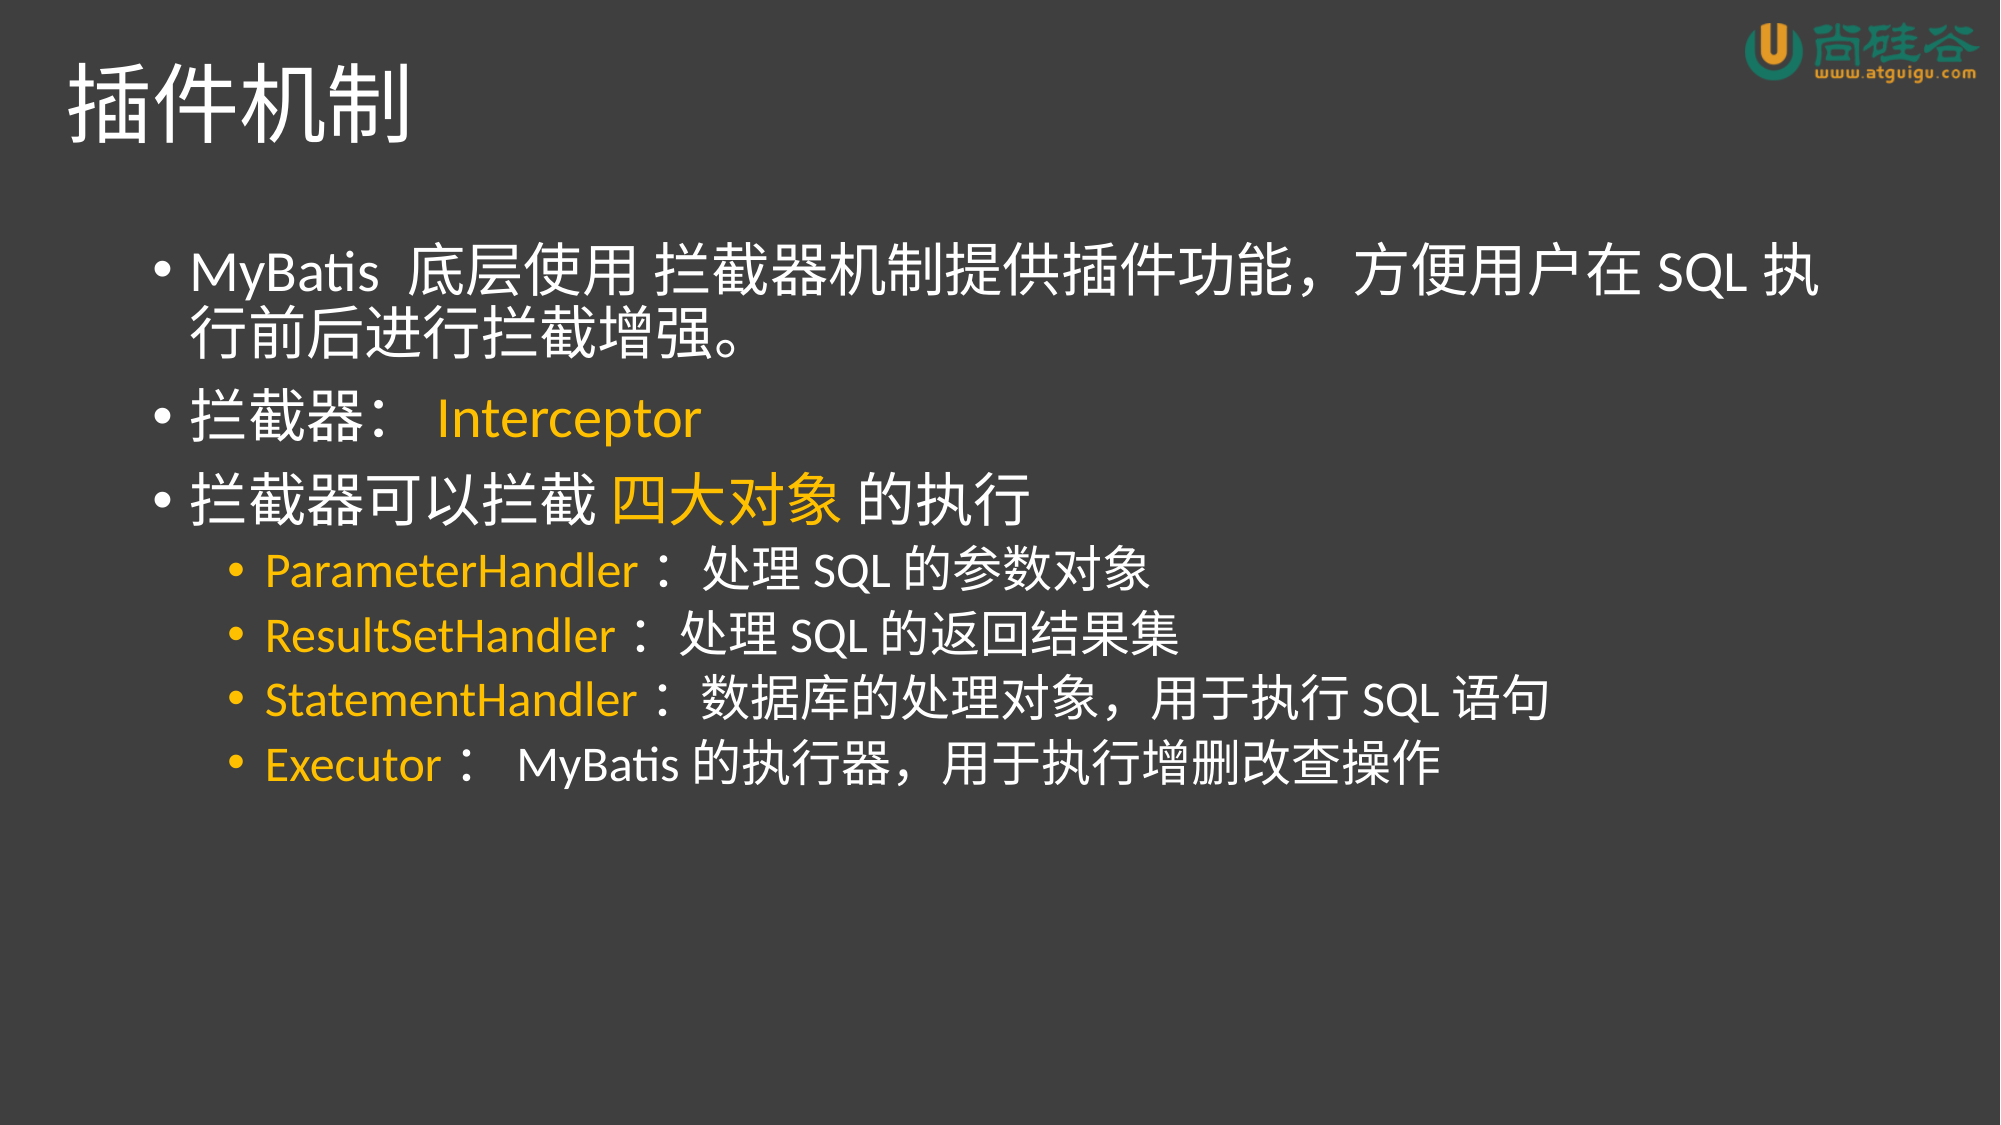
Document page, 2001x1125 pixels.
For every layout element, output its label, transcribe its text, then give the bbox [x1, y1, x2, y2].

title 插件机制 [50, 53, 1250, 163]
picture [1745, 22, 1980, 84]
list MyBatis 底层使用 拦截器机制提供插件功能，方便用户在SQL执行前后进行拦截增强。 拦截器：Interceptor 拦截器可以拦截 四大对象 的执行 ParameterHandler：处理SQL的参数对象 ResultSetHandler：处理SQL的返回结果集 StatementHandler：数据库的处理对象，用于执行SQL语句 Executor：MyBatis的执行器，用于执行增删改查操作 [137, 233, 1863, 948]
